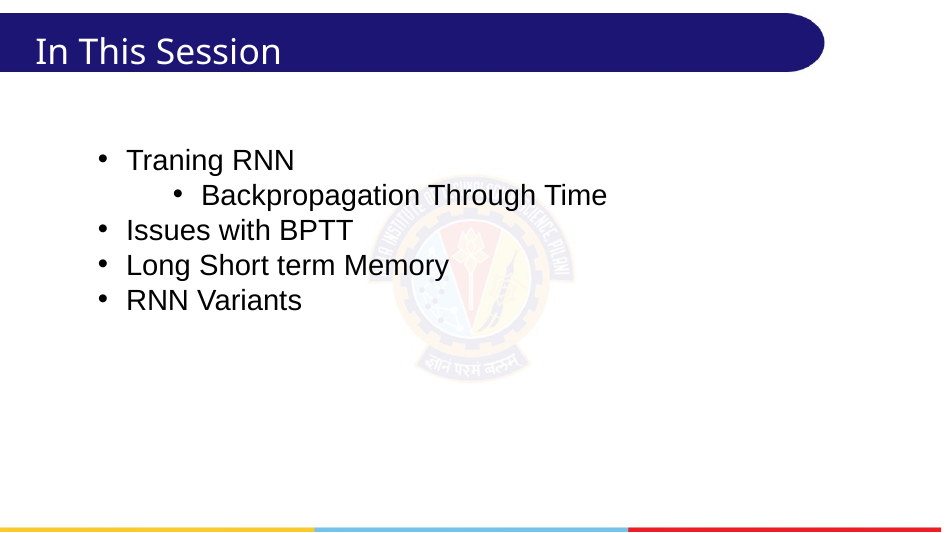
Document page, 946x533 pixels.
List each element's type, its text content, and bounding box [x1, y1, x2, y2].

list Traning RNN Backpropagation Through Time Issues with BPTT Long Short term Memory RNN Variants [97, 141, 826, 318]
title In This Session [35, 28, 891, 72]
picture [0, 13, 942, 532]
